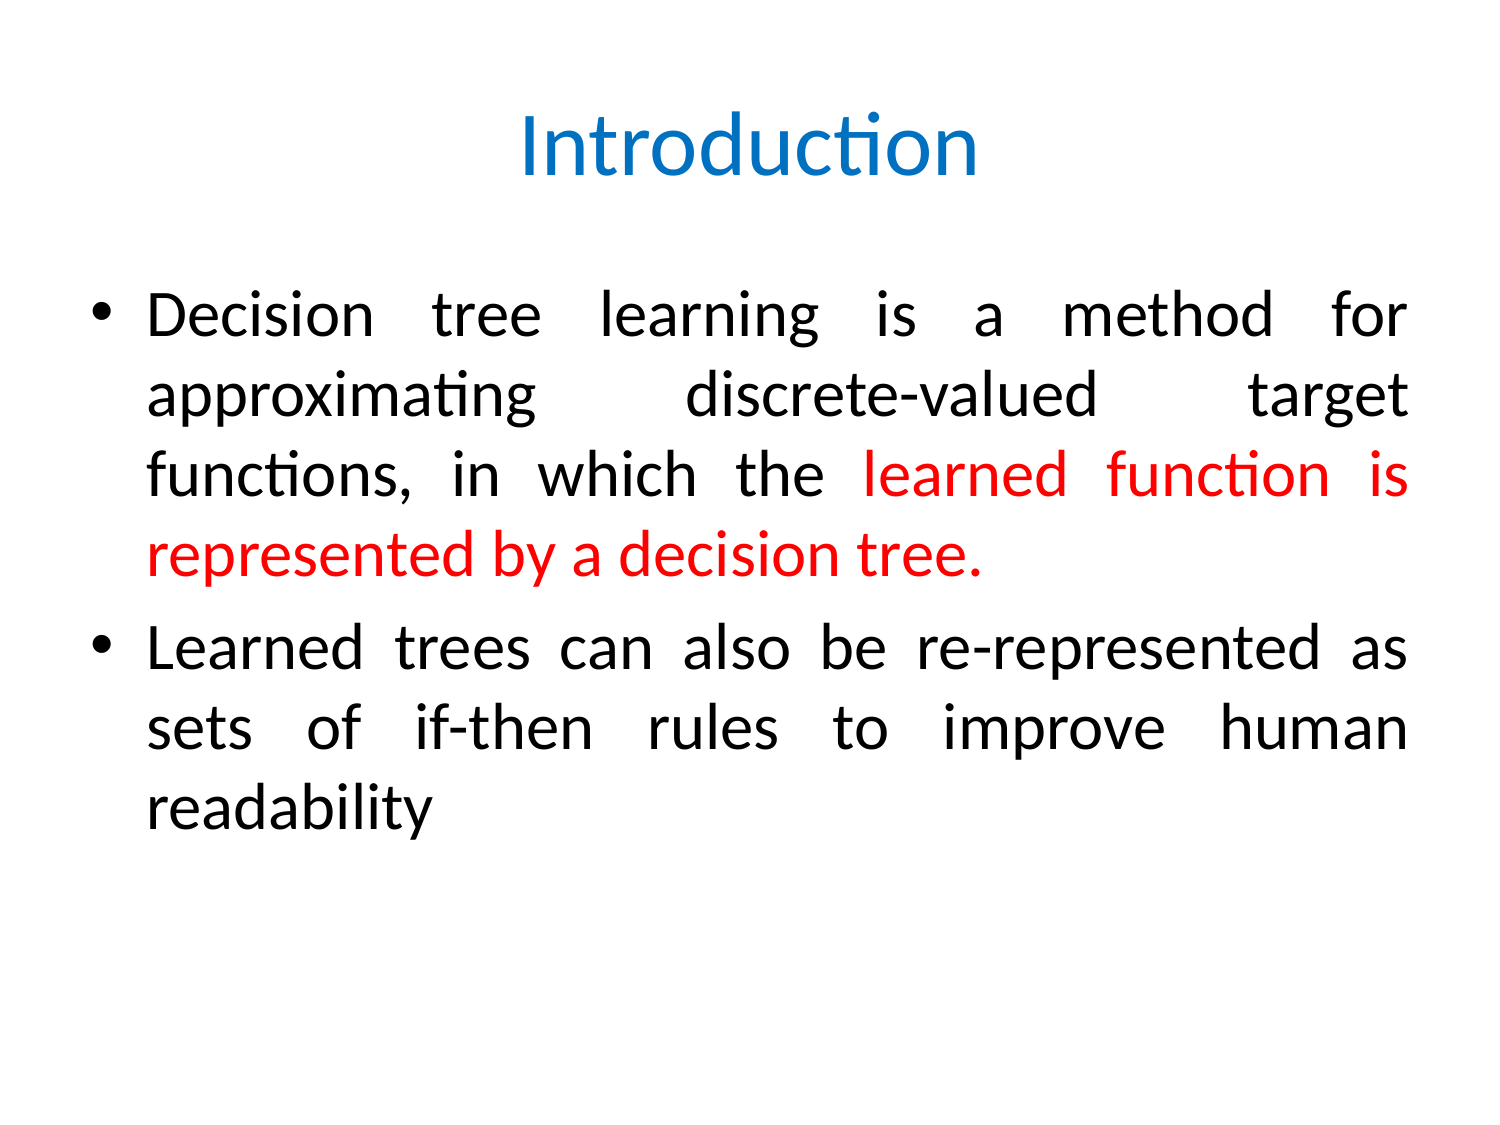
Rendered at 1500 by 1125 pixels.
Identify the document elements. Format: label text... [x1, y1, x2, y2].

title Introduction [75, 45, 1425, 233]
list Decision tree learning is a method for approximating discrete-valued target functions, in which the learned function is represented by a decision tree. Learned trees can also be re-represented as sets of if-then rules to improve human readability [75, 262, 1425, 1005]
